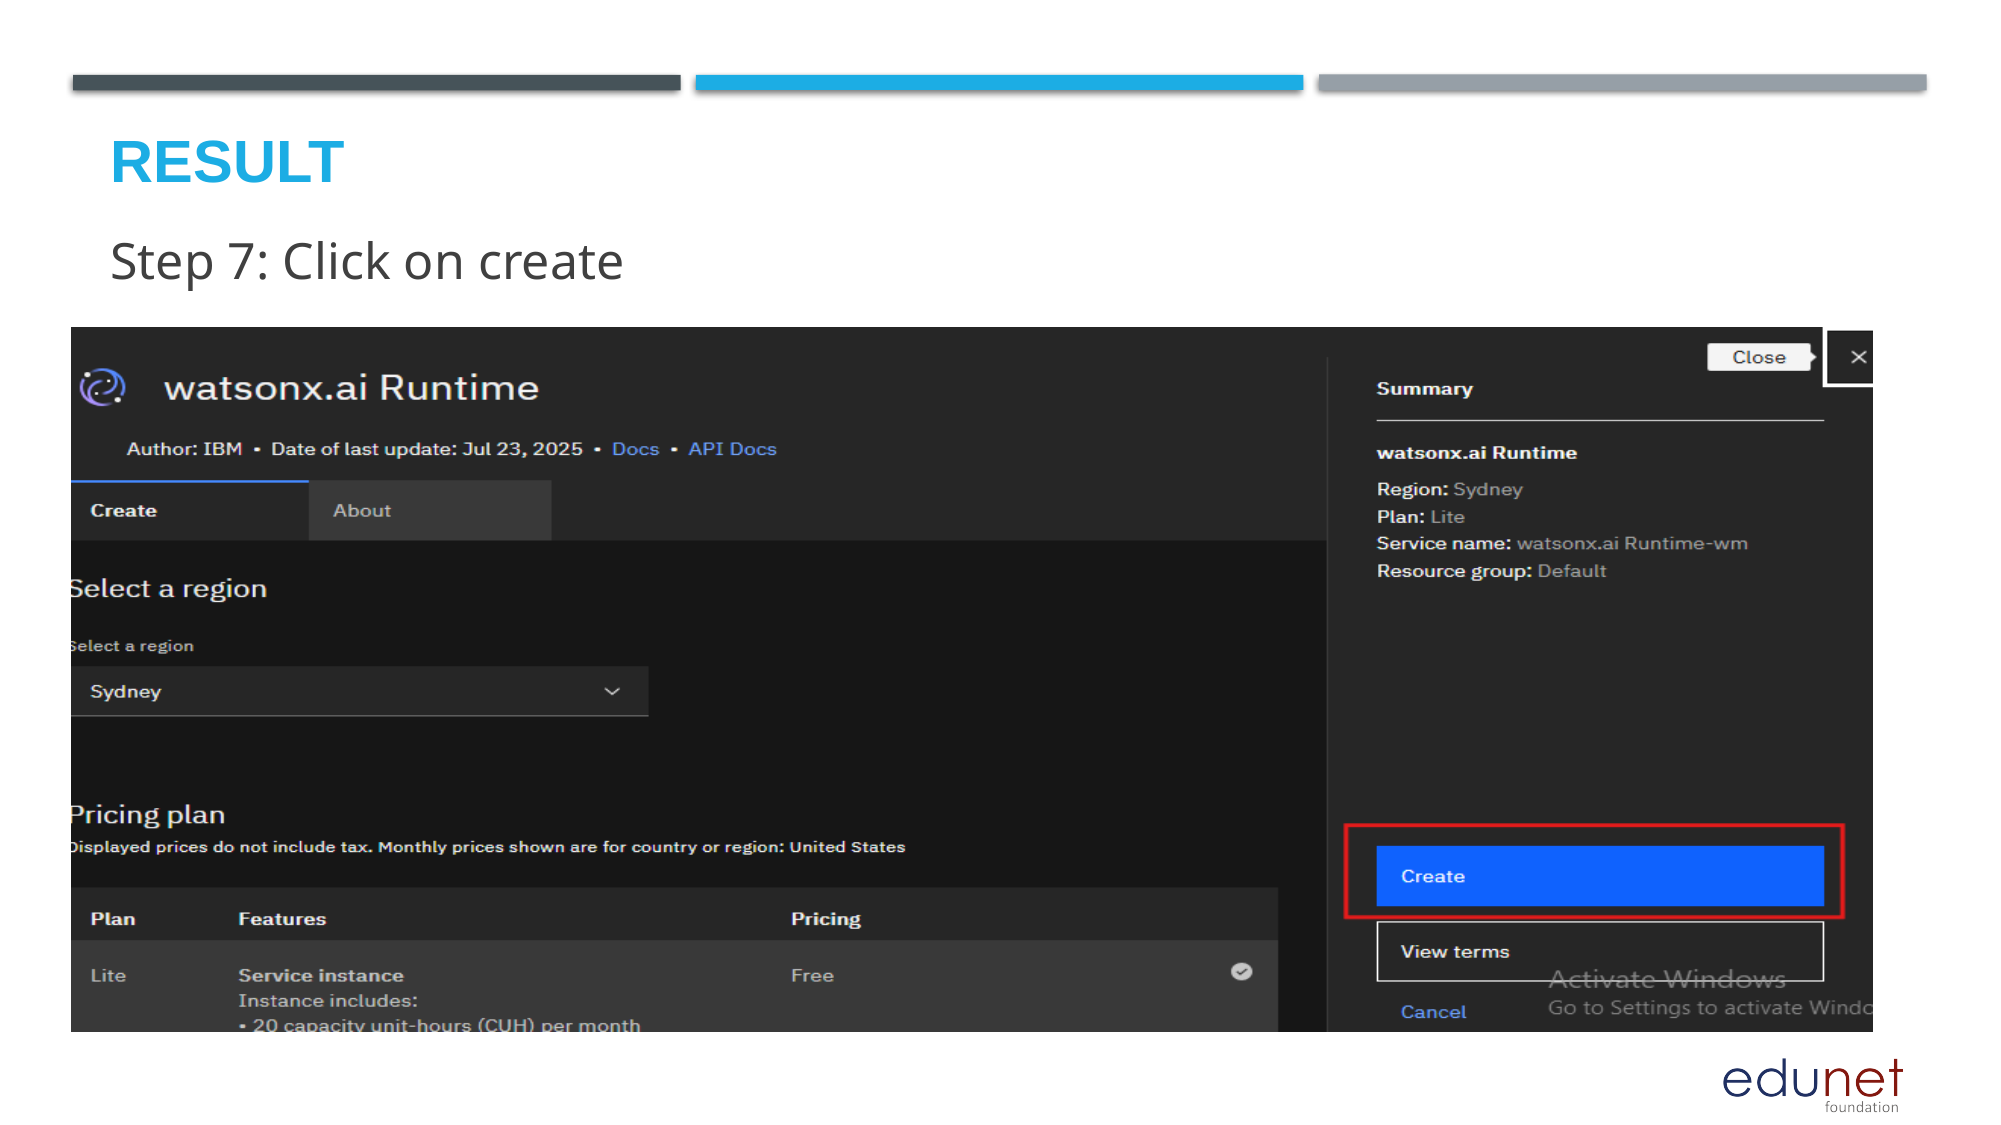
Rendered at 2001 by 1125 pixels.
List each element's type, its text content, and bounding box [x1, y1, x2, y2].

picture [71, 326, 1874, 1033]
picture [1719, 1056, 1905, 1116]
list Step 7: Click on create [95, 213, 1273, 300]
title Result [95, 115, 1905, 203]
